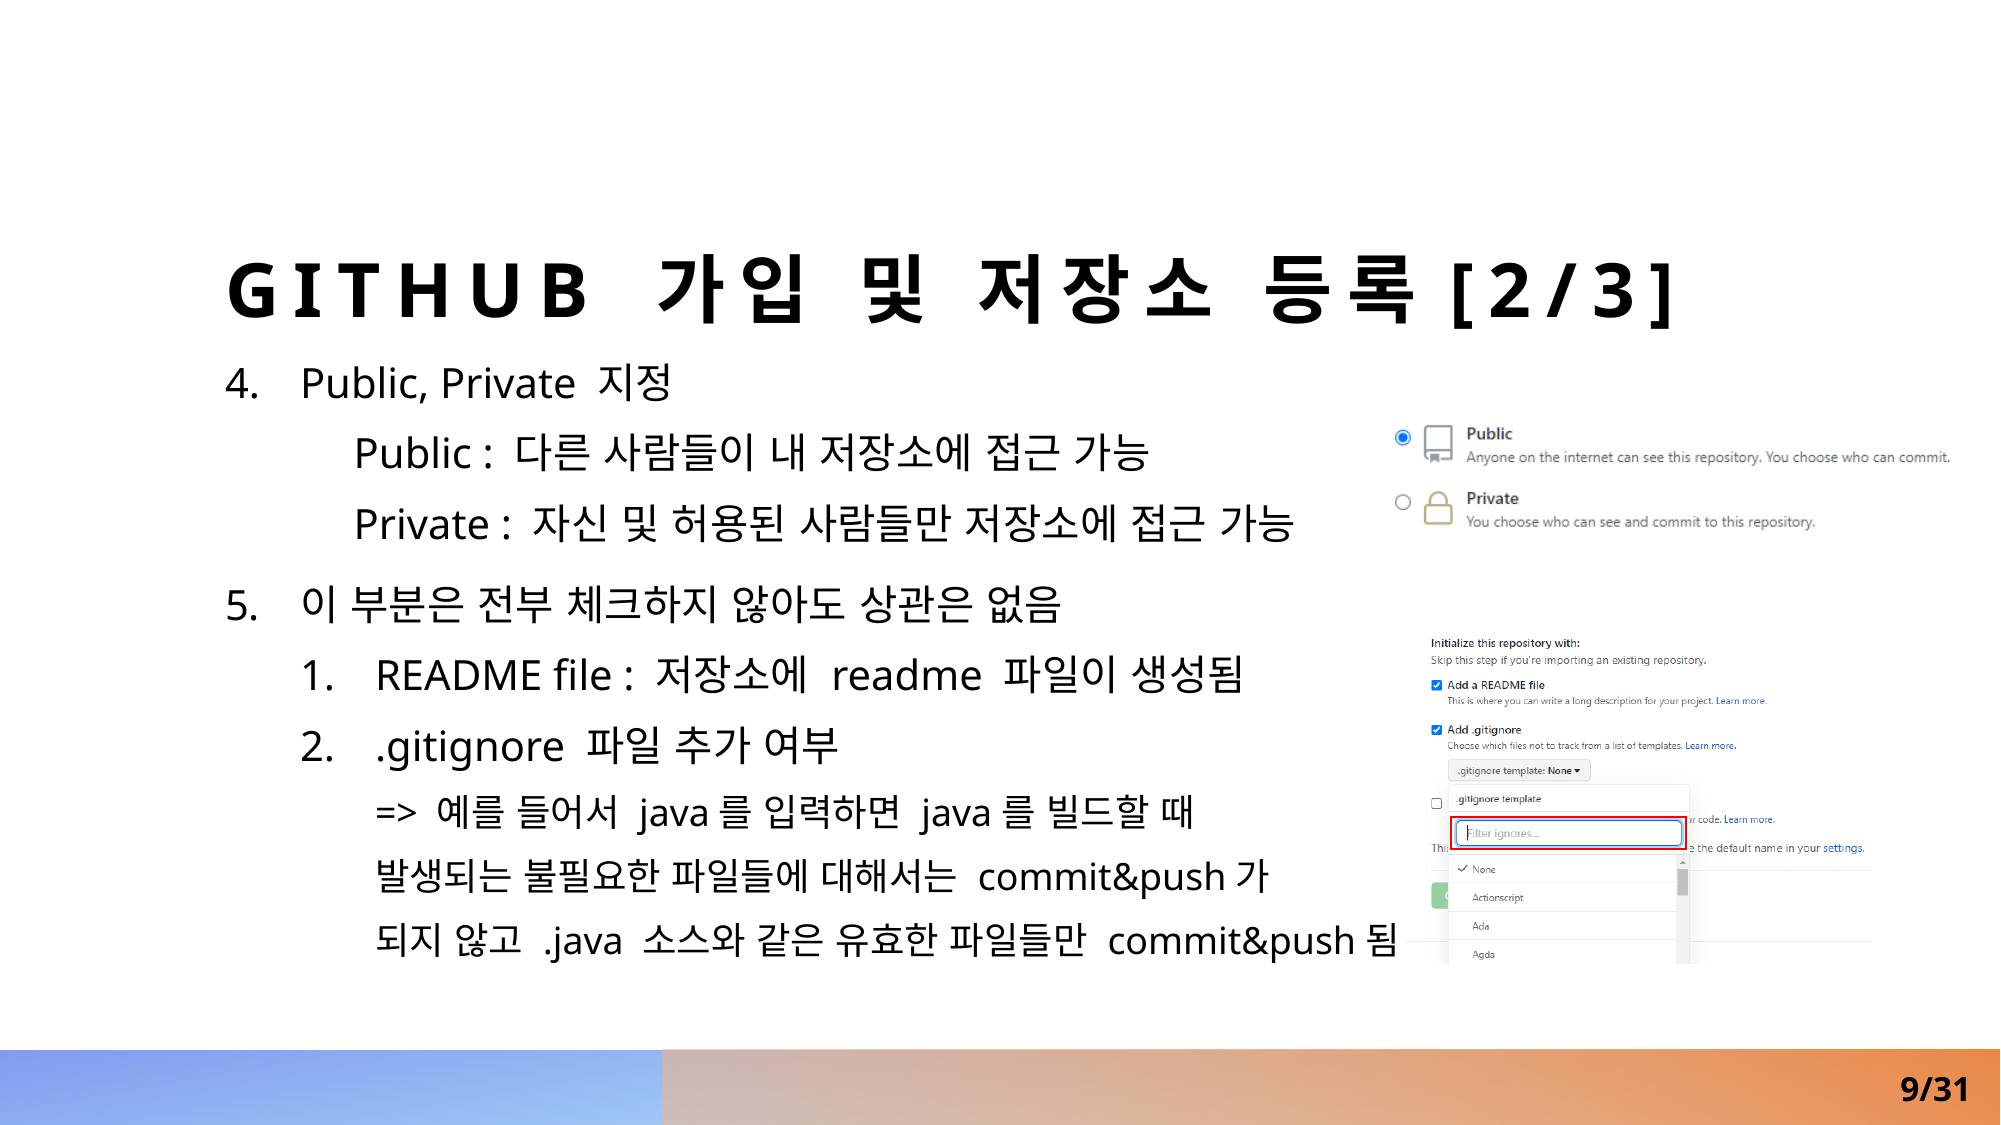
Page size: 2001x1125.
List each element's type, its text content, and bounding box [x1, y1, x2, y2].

picture [1406, 627, 1872, 964]
slide_number 9/31 [1783, 1051, 1987, 1125]
list Public, Private 지정 Public : 다른 사람들이 내 저장소에 접근 가능 Private : 자신 및 허용된 사람들만 저장소에 접근 가능 이 부분은 전부 체크하지 않아도 상관은 없음 README file : 저장소에 readme 파일이 생성됨 .gitignore 파일 추가 여부 => 예를 들어서 java를 입력하면 java를 빌드할 때 발생되는 불필요한 파일들에 대해서는 commit&push가 되지 않고 .java 소스와 같은 유효한 파일들만 commit&push됨 [225, 346, 1905, 996]
title GitHUB 가입 및 저장소 등록[2/3] [225, 130, 1905, 333]
picture [1363, 407, 1967, 540]
